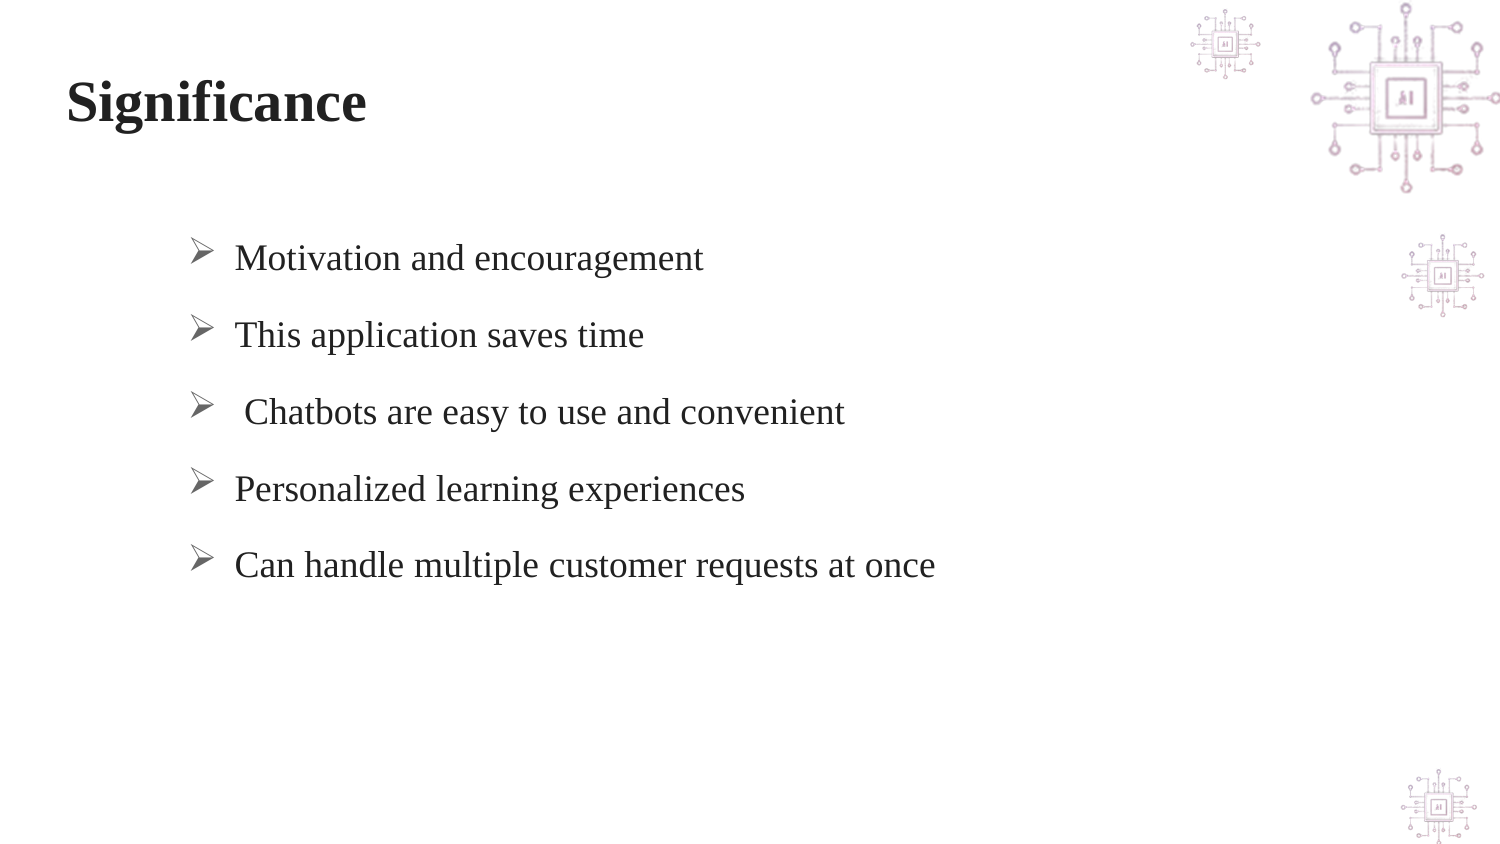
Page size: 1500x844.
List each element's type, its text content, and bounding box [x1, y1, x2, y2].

picture [1327, 744, 1500, 844]
list Motivation and encouragement This application saves time Chatbots are easy to use and convenient Personalized learning experiences Can handle multiple customer requests at once [172, 211, 1406, 760]
picture [1121, 0, 1500, 344]
title Significance [51, 48, 1120, 180]
